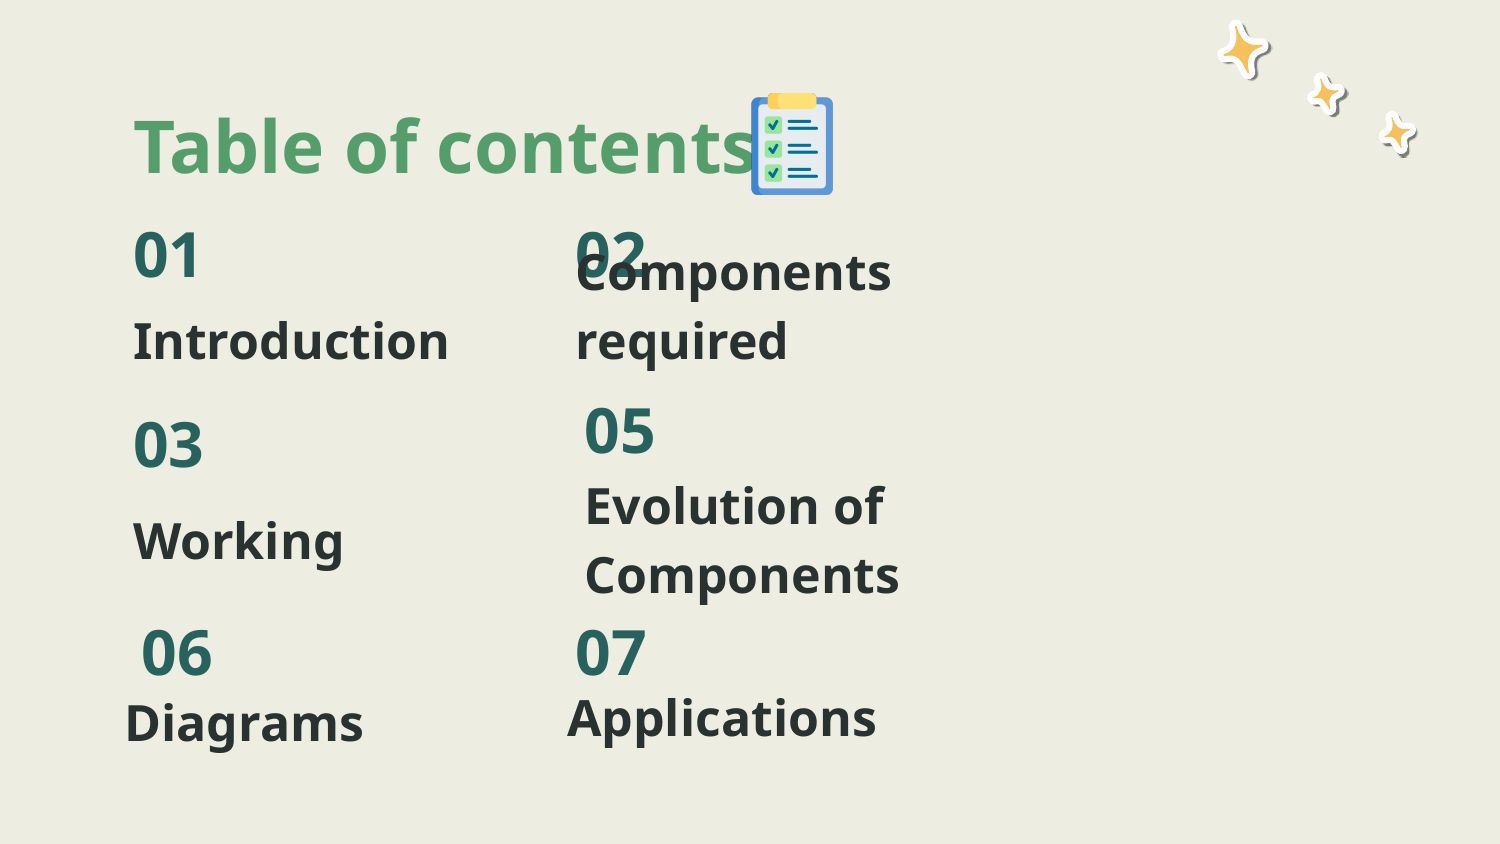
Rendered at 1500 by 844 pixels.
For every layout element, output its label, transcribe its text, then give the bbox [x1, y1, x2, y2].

subtitle Evolution of Components [569, 487, 948, 619]
title 05 [569, 391, 750, 466]
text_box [1312, 77, 1340, 110]
subtitle Introduction [118, 305, 497, 385]
text_box Diagrams [109, 683, 488, 767]
text_box 07 [560, 610, 742, 677]
title 03 [118, 403, 299, 483]
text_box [1222, 24, 1264, 74]
picture [740, 92, 843, 195]
title 02 [560, 215, 742, 289]
subtitle Components required [560, 305, 1084, 385]
subtitle Working [118, 501, 497, 585]
title 01 [118, 215, 299, 289]
text_box 06 [126, 610, 308, 683]
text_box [1383, 116, 1411, 149]
title Table of contents [118, 85, 1382, 180]
text_box Applications [552, 677, 931, 762]
